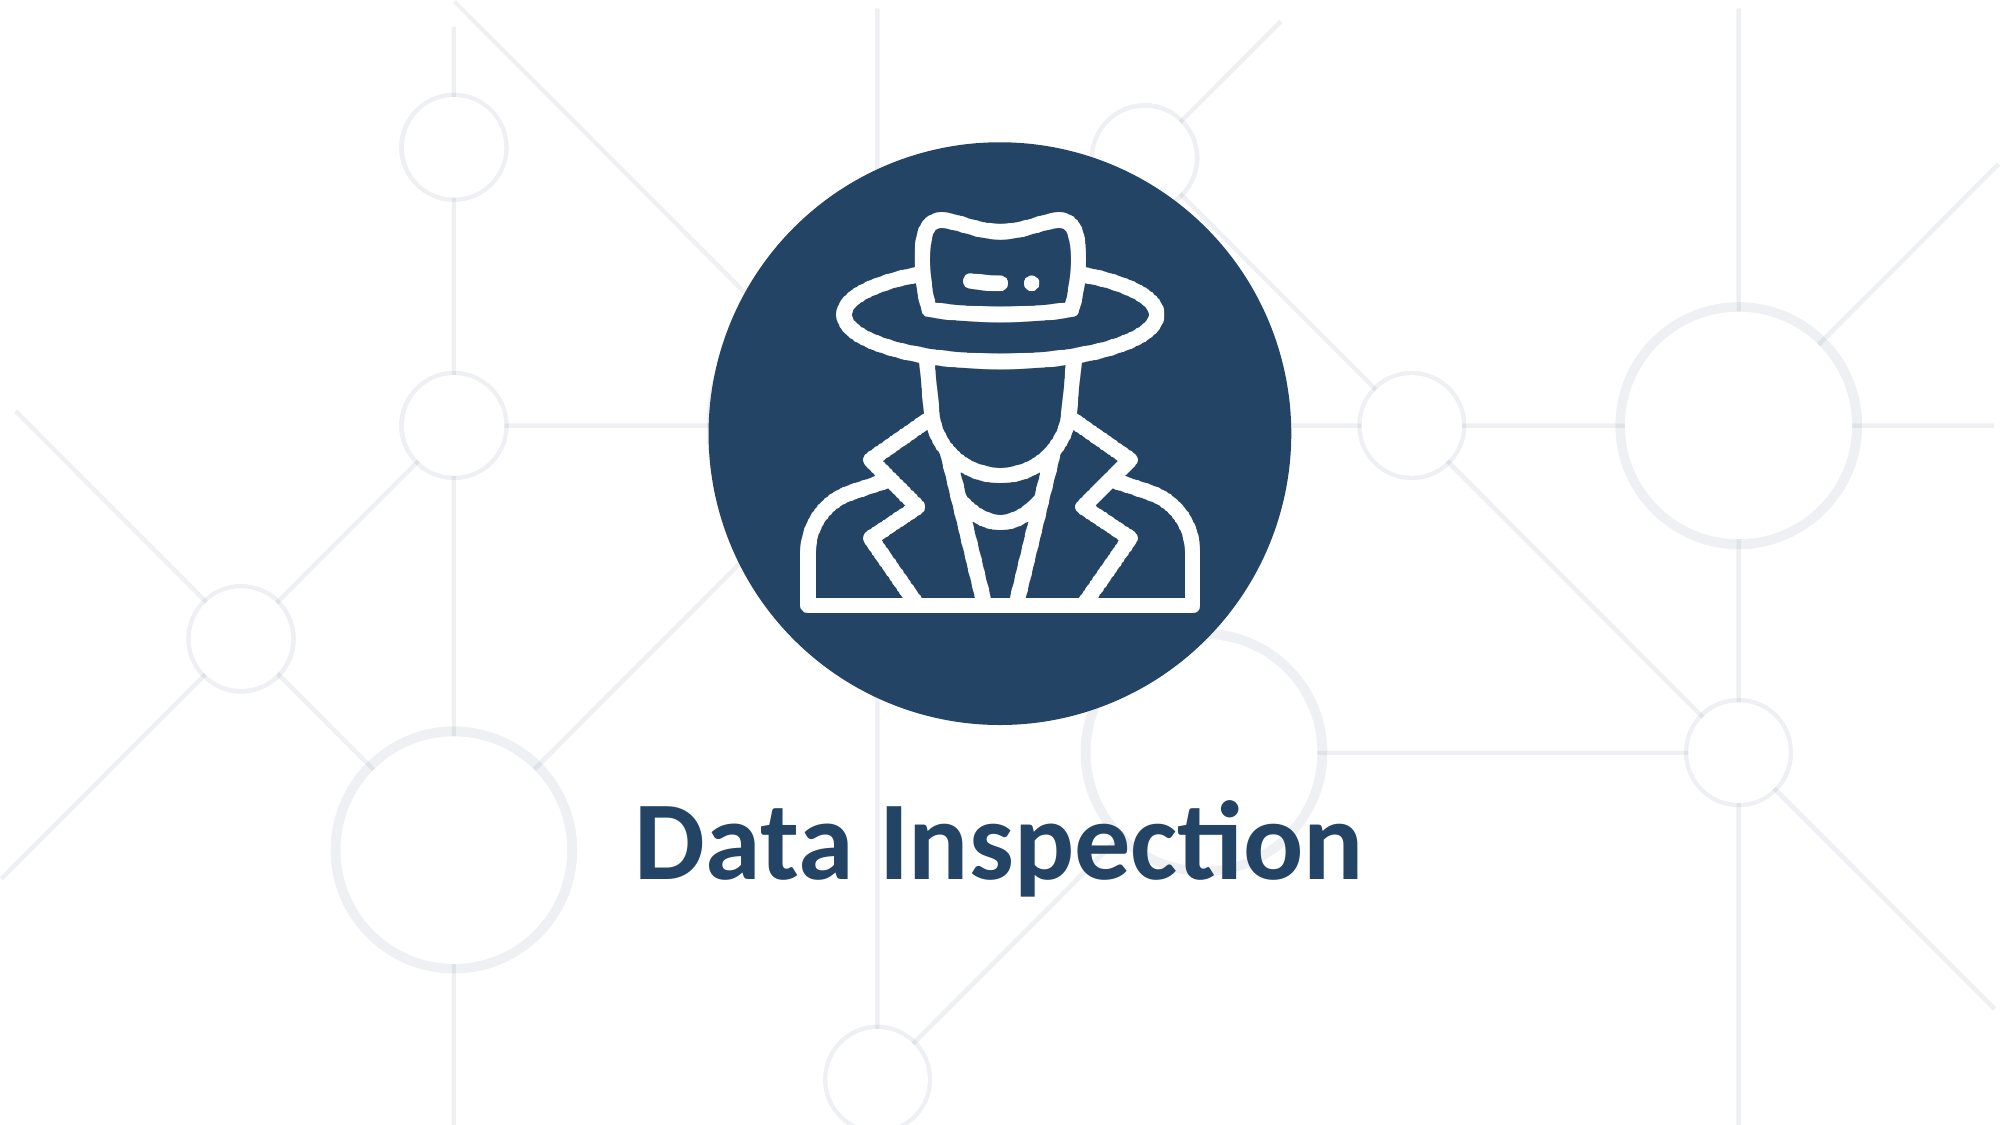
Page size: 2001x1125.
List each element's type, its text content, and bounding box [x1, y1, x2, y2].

title Data Inspection [100, 771, 1900, 898]
picture [799, 212, 1201, 613]
